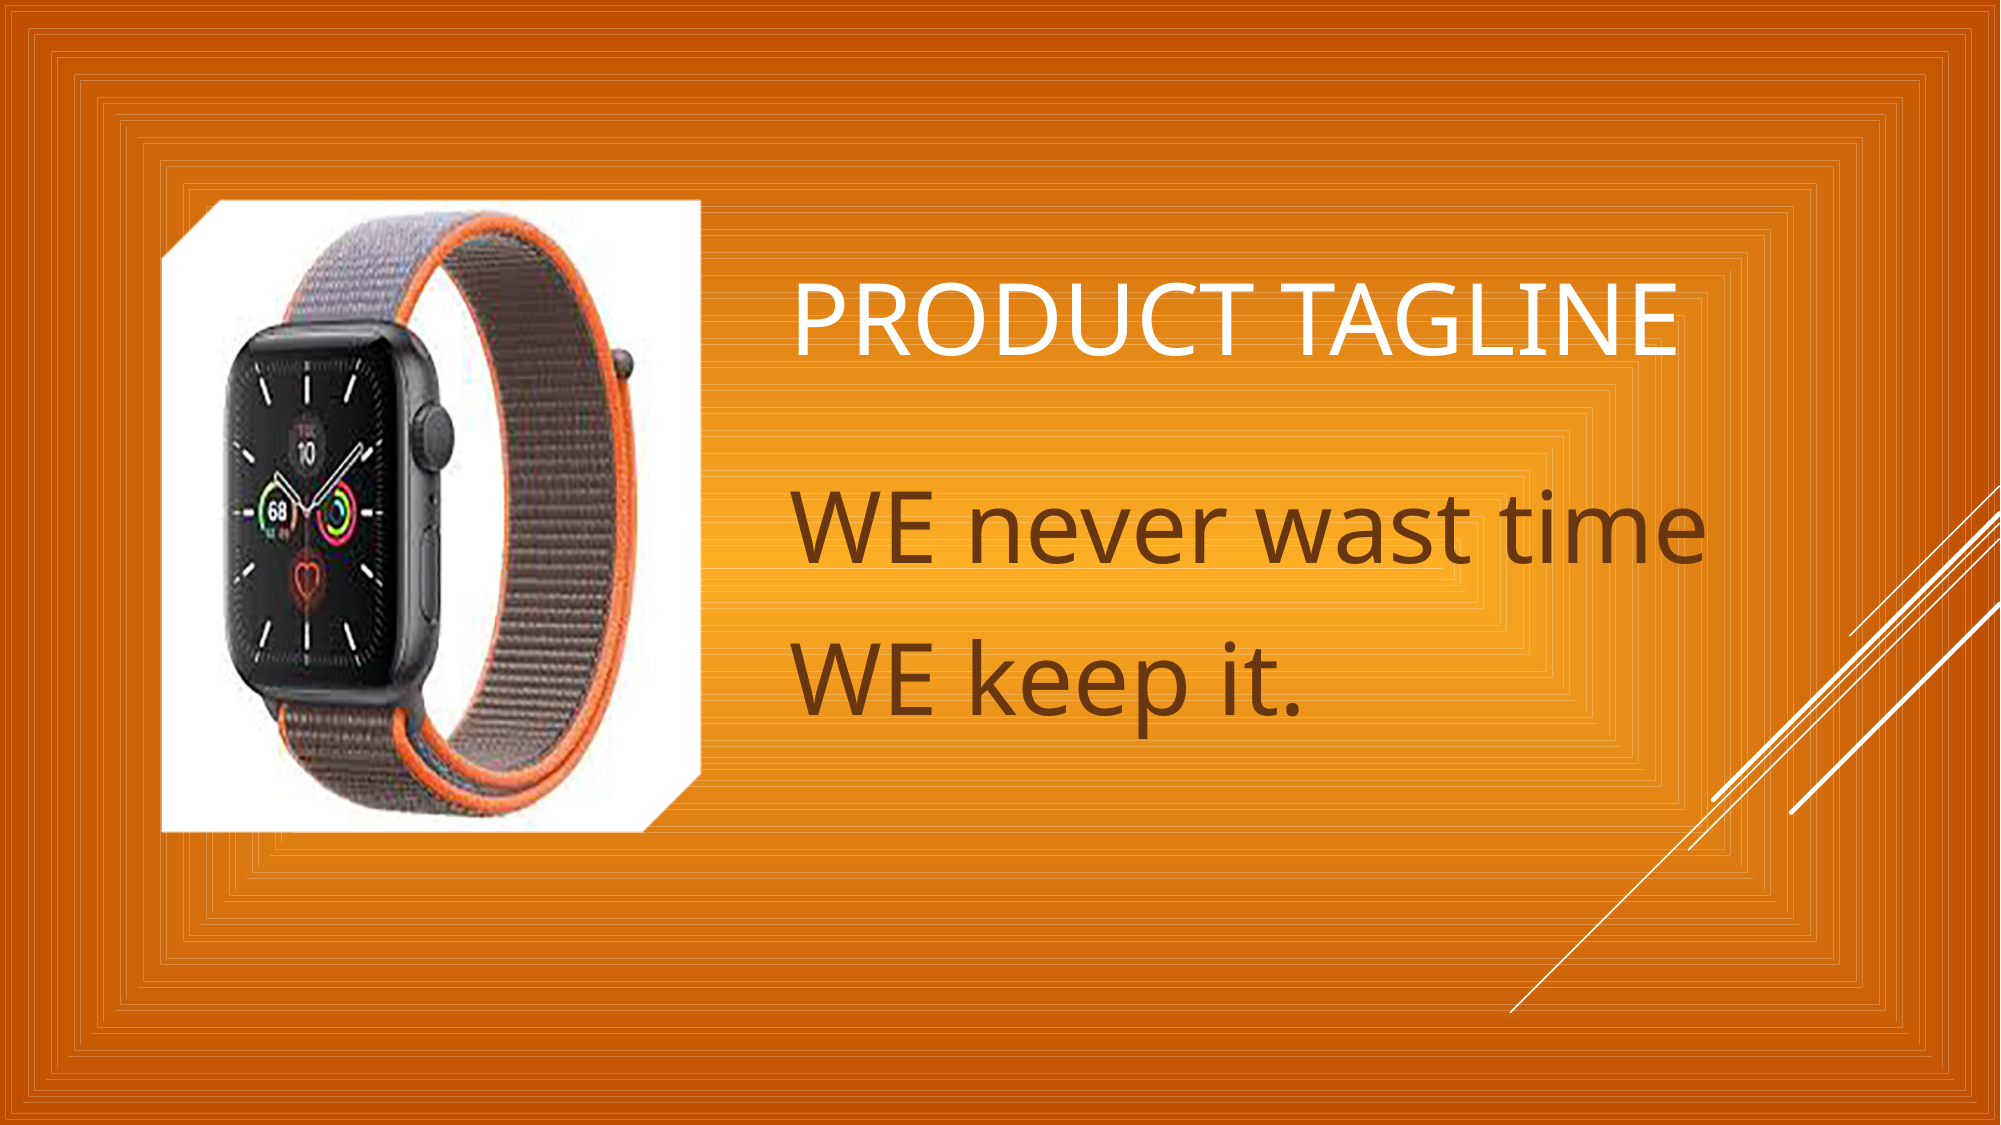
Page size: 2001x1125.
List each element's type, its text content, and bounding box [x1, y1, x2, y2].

list WE never wast time WE keep it. [774, 455, 1763, 900]
title Product Tagline [774, 200, 1827, 384]
picture [161, 200, 701, 832]
